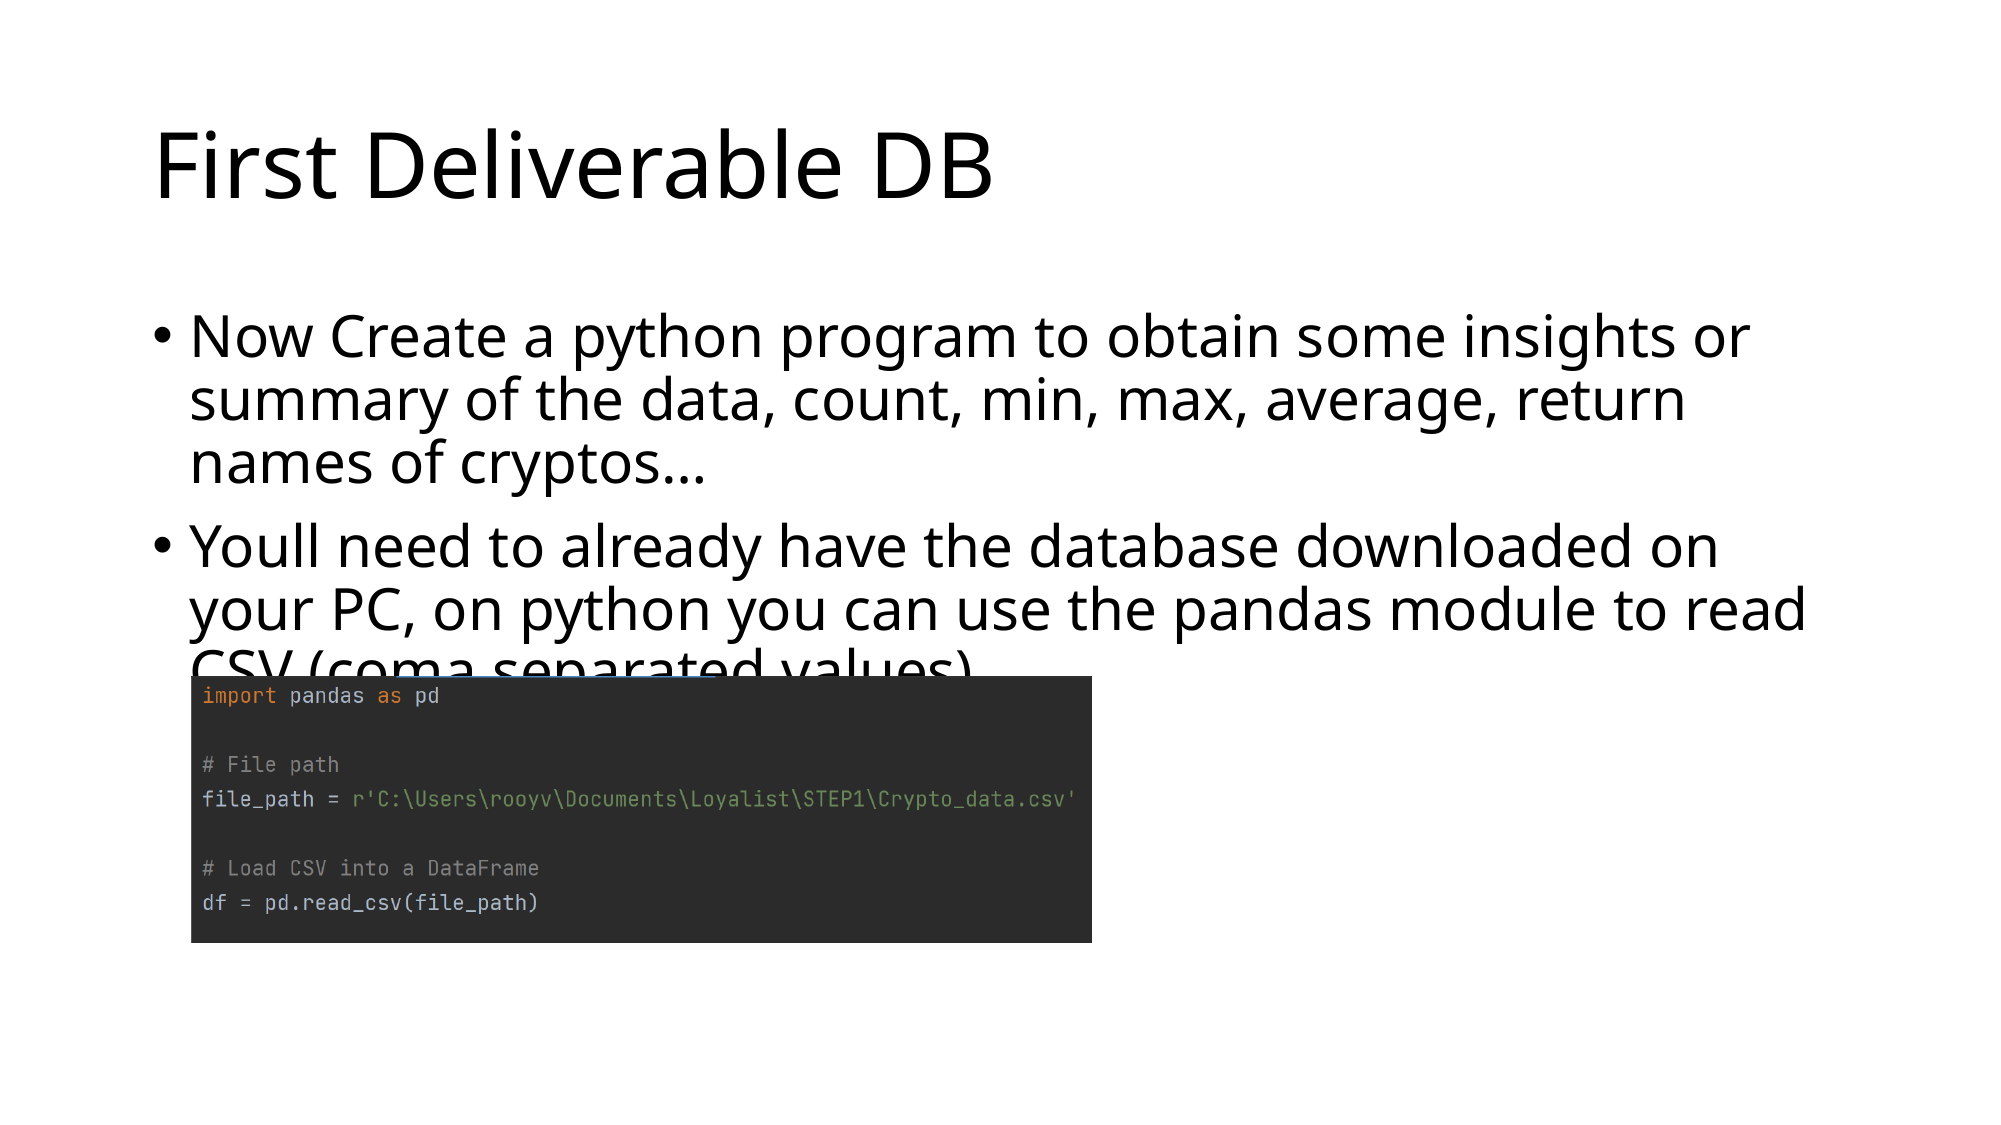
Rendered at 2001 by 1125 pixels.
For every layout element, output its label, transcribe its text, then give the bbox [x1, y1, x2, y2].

title First Deliverable DB [137, 59, 1863, 278]
list Now Create a python program to obtain some insights or summary of the data, count, min, max, average, return names of cryptos… Youll need to already have the database downloaded on your PC, on python you can use the pandas module to read CSV (coma separated values) [137, 299, 1863, 1014]
picture [191, 676, 1093, 943]
